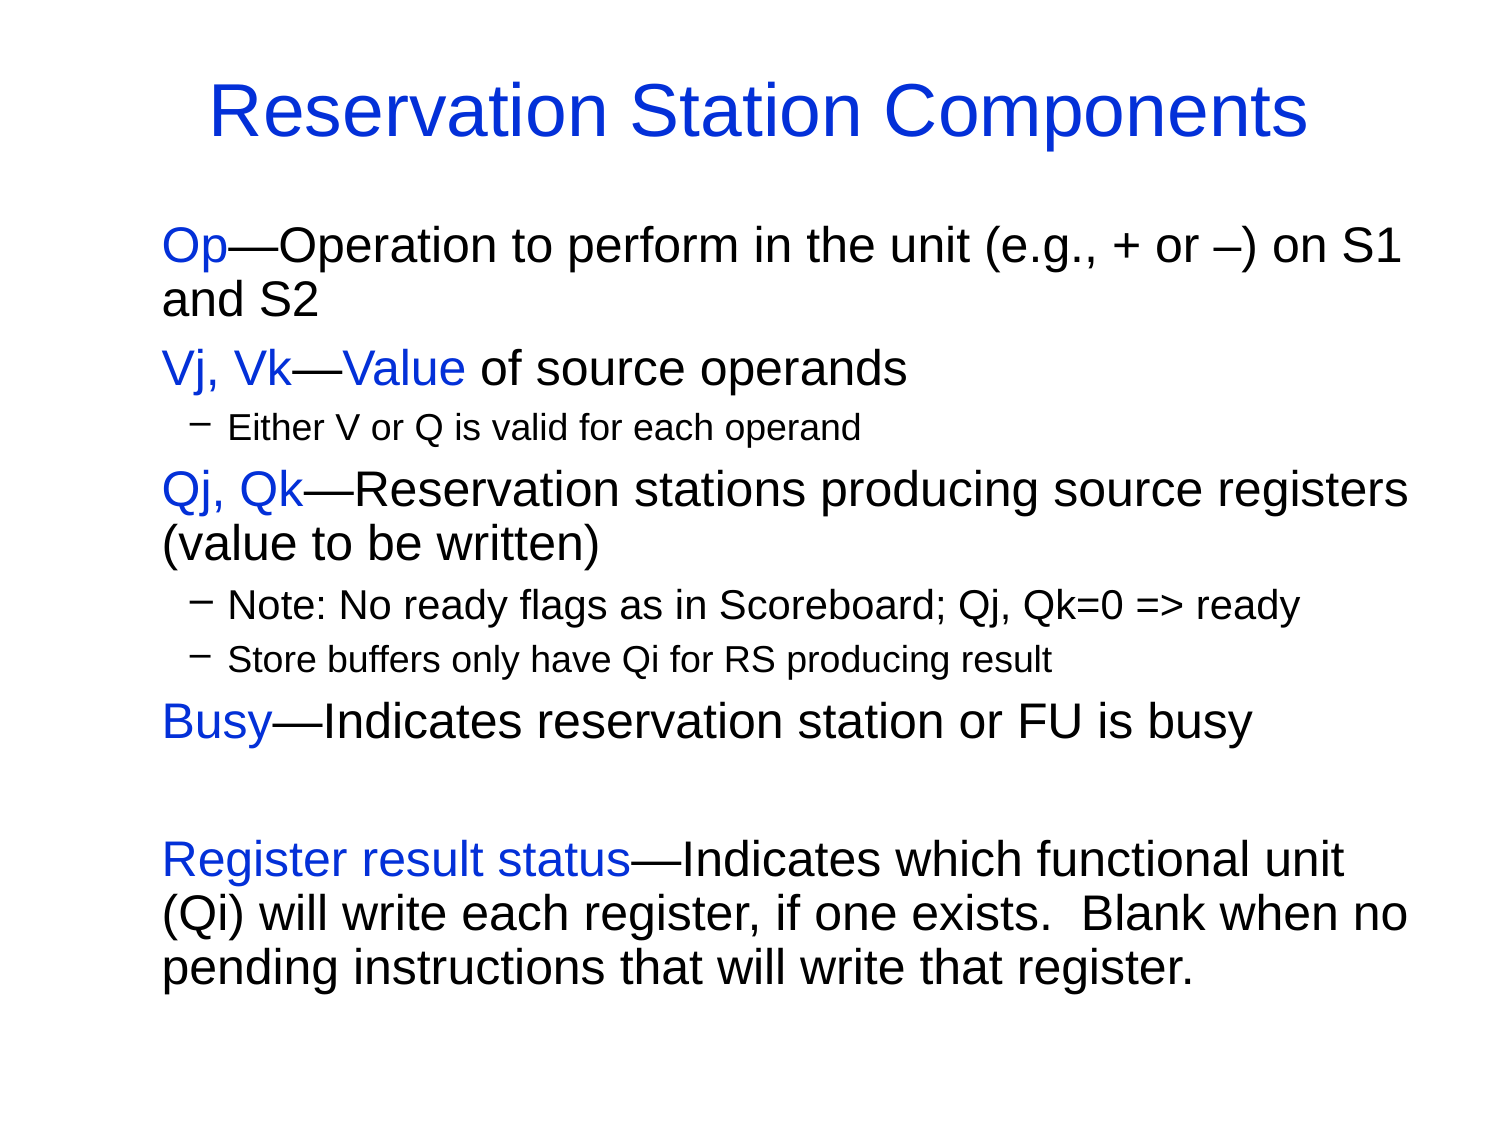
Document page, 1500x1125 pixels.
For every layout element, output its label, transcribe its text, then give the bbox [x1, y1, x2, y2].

title Reservation Station Components [78, 18, 1441, 207]
list Op—Operation to perform in the unit (e.g., + or –) on S1 and S2 Vj, Vk—Value of source operands Either V or Q is valid for each operand Qj, Qk—Reservation stations producing source registers (value to be written) Note: No ready flags as in Scoreboard; Qj, Qk=0 => ready Store buffers only have Qi for RS producing result Busy—Indicates reservation station or FU is busy Register result status—Indicates which functional unit (Qi) will write each register, if one exists. Blank when no pending instructions that will write that register. [99, 212, 1438, 1025]
